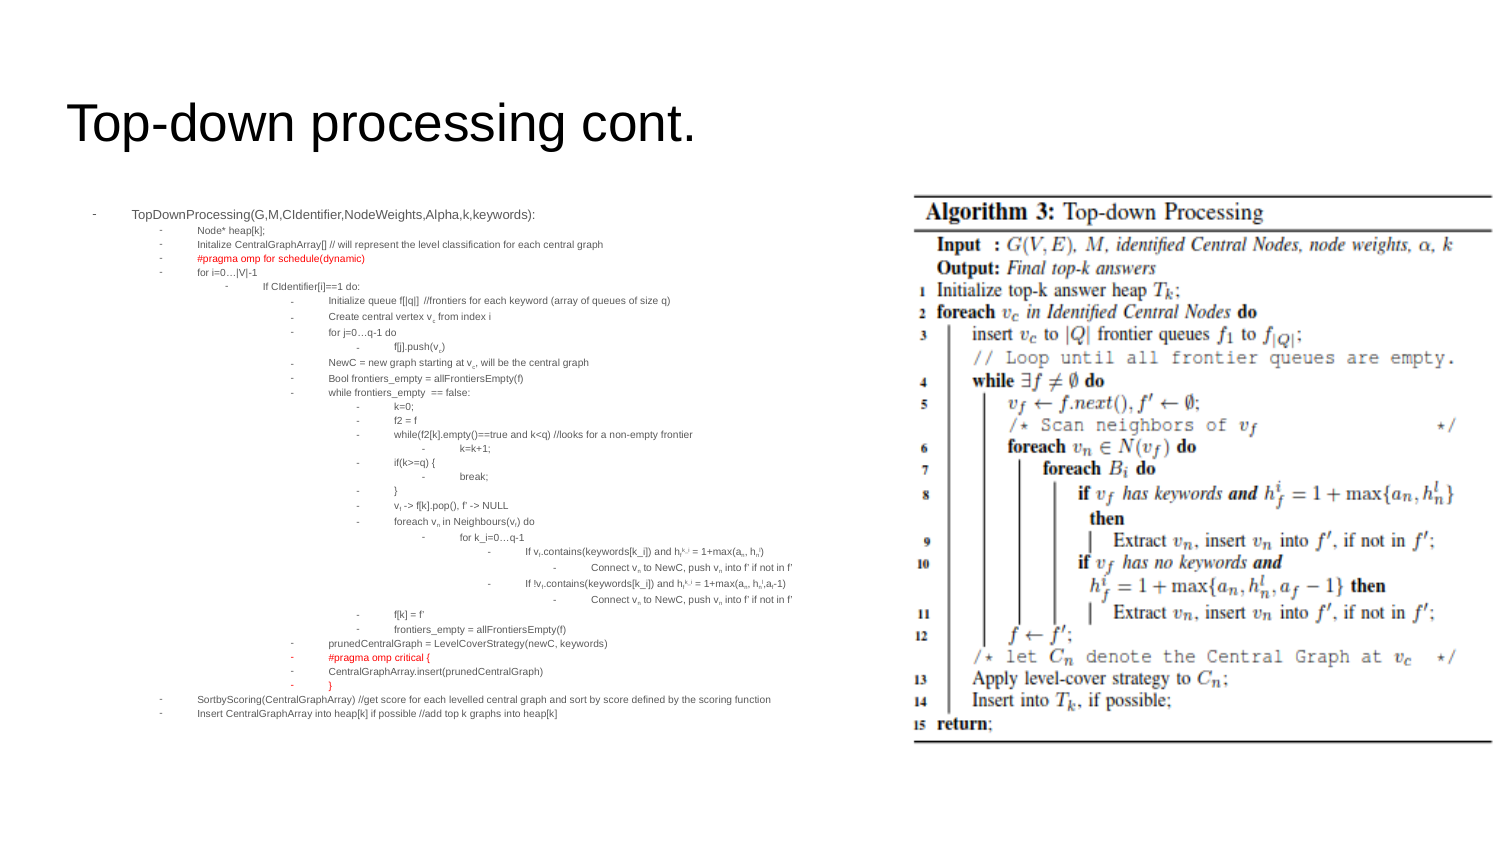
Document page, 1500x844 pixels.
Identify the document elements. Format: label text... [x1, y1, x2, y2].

picture [906, 186, 1500, 752]
title Top-down processing cont. [51, 72, 1449, 167]
list TopDownProcessing(G,M,CIdentifier,NodeWeights,Alpha,k,keywords): Node* heap[k]; Initalize CentralGraphArray[] // will represent the level classification for each central graph #pragma omp for schedule(dynamic) for i=0…|V|-1 If CIdentifier[i]==1 do: Initialize queue f[|q|] //frontiers for each keyword (array of queues of size q) Create central vertex vc from index i for j=0…q-1 do f[j].push(vc) NewC = new graph starting at vc, will be the central graph Bool frontiers_empty = allFrontiersEmpty(f) while frontiers_empty == false: k=0; f2 = f while(f2[k].empty()==true and k<q) //looks for a non-empty frontier k=k+1; if(k>=q) { break; } vf -> f[k].pop(), f’ -> NULL foreach vn in Neighbours(vf) do for k_i=0…q-1 If vf.contains(keywords[k_i]) and hfk_i = 1+max(an, hnl) Connect vn to NewC, push vn into f’ if not in f’ If !vf.contains(keywords[k_i]) and hfk_i = 1+max(an, hnl,af-1) Connect vn to NewC, push vn into f’ if not in f’ f[k] = f’ frontiers_empty = allFrontiersEmpty(f) prunedCentralGraph = LevelCoverStrategy(newC, keywords) #pragma omp critical { CentralGraphArray.insert(prunedCentralGraph) } SortbyScoring(CentralGraphArray) //get score for each levelled central graph and sort by score defined by the scoring function Insert CentralGraphArray into heap[k] if possible //add top k graphs into heap[k] [51, 189, 896, 750]
